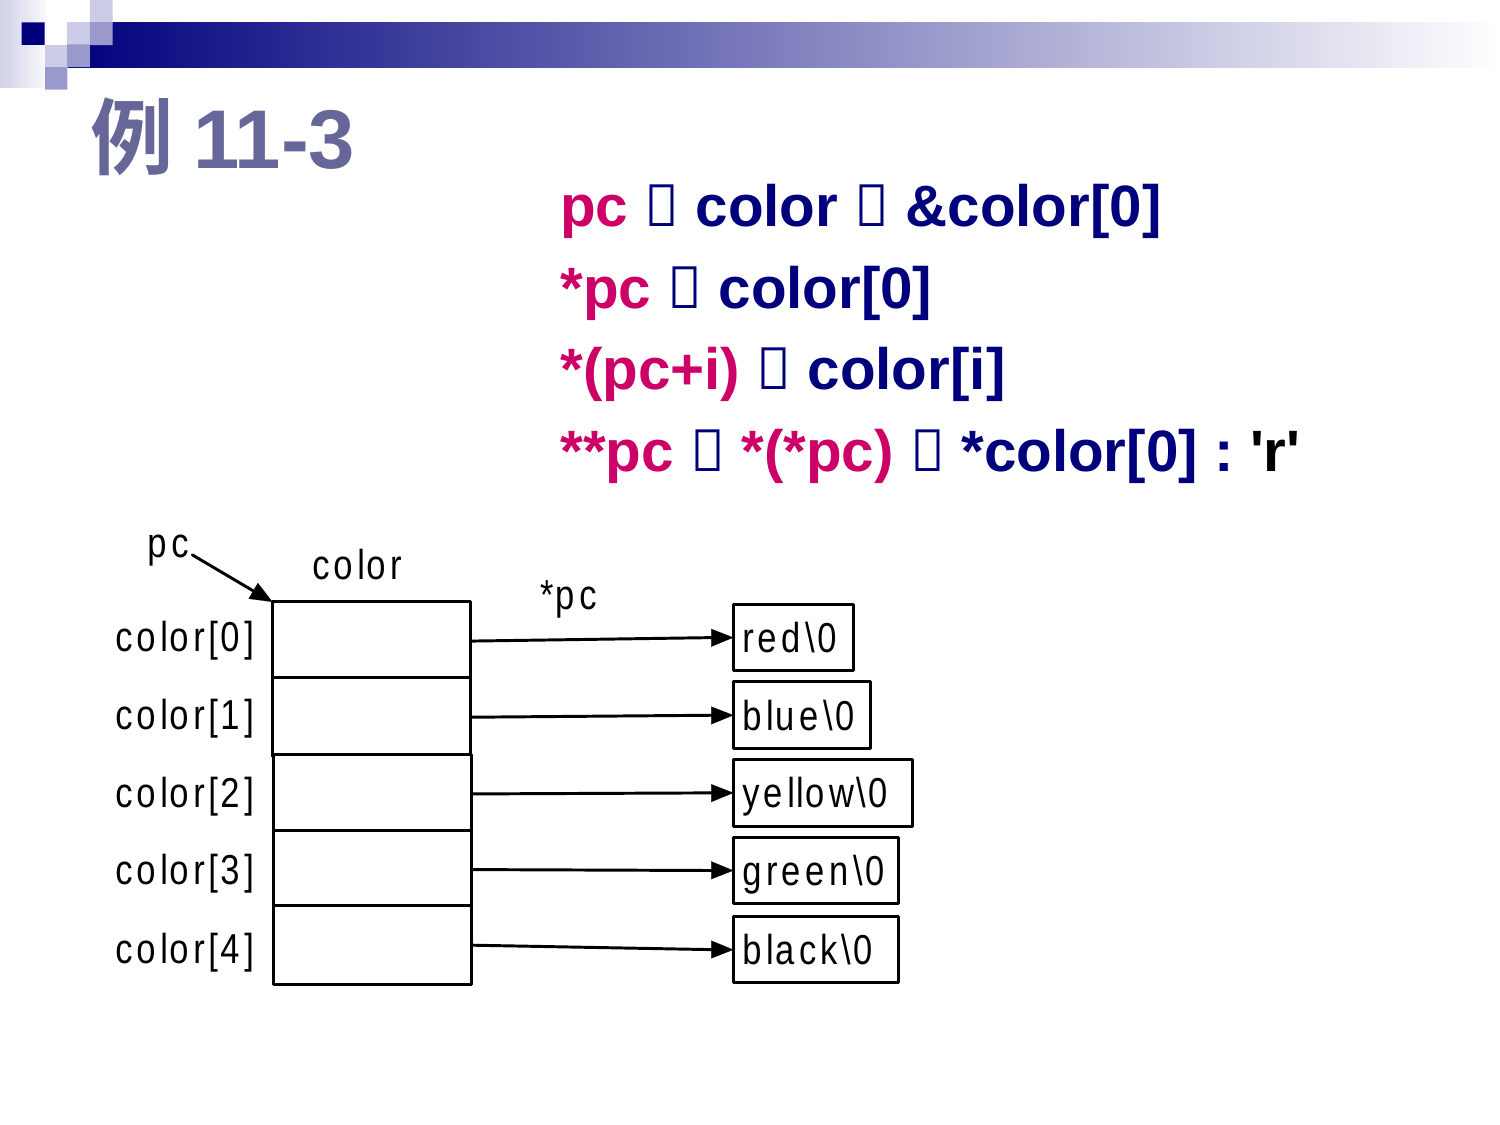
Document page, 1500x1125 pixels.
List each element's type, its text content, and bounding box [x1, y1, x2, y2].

title 例11-3 [75, 75, 1140, 197]
list pc  color  &color[0] *pc  color[0] *(pc+i)  color[i] **pc  *(*pc)  *color[0] : 'r' [545, 160, 1500, 551]
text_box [100, 503, 928, 1000]
